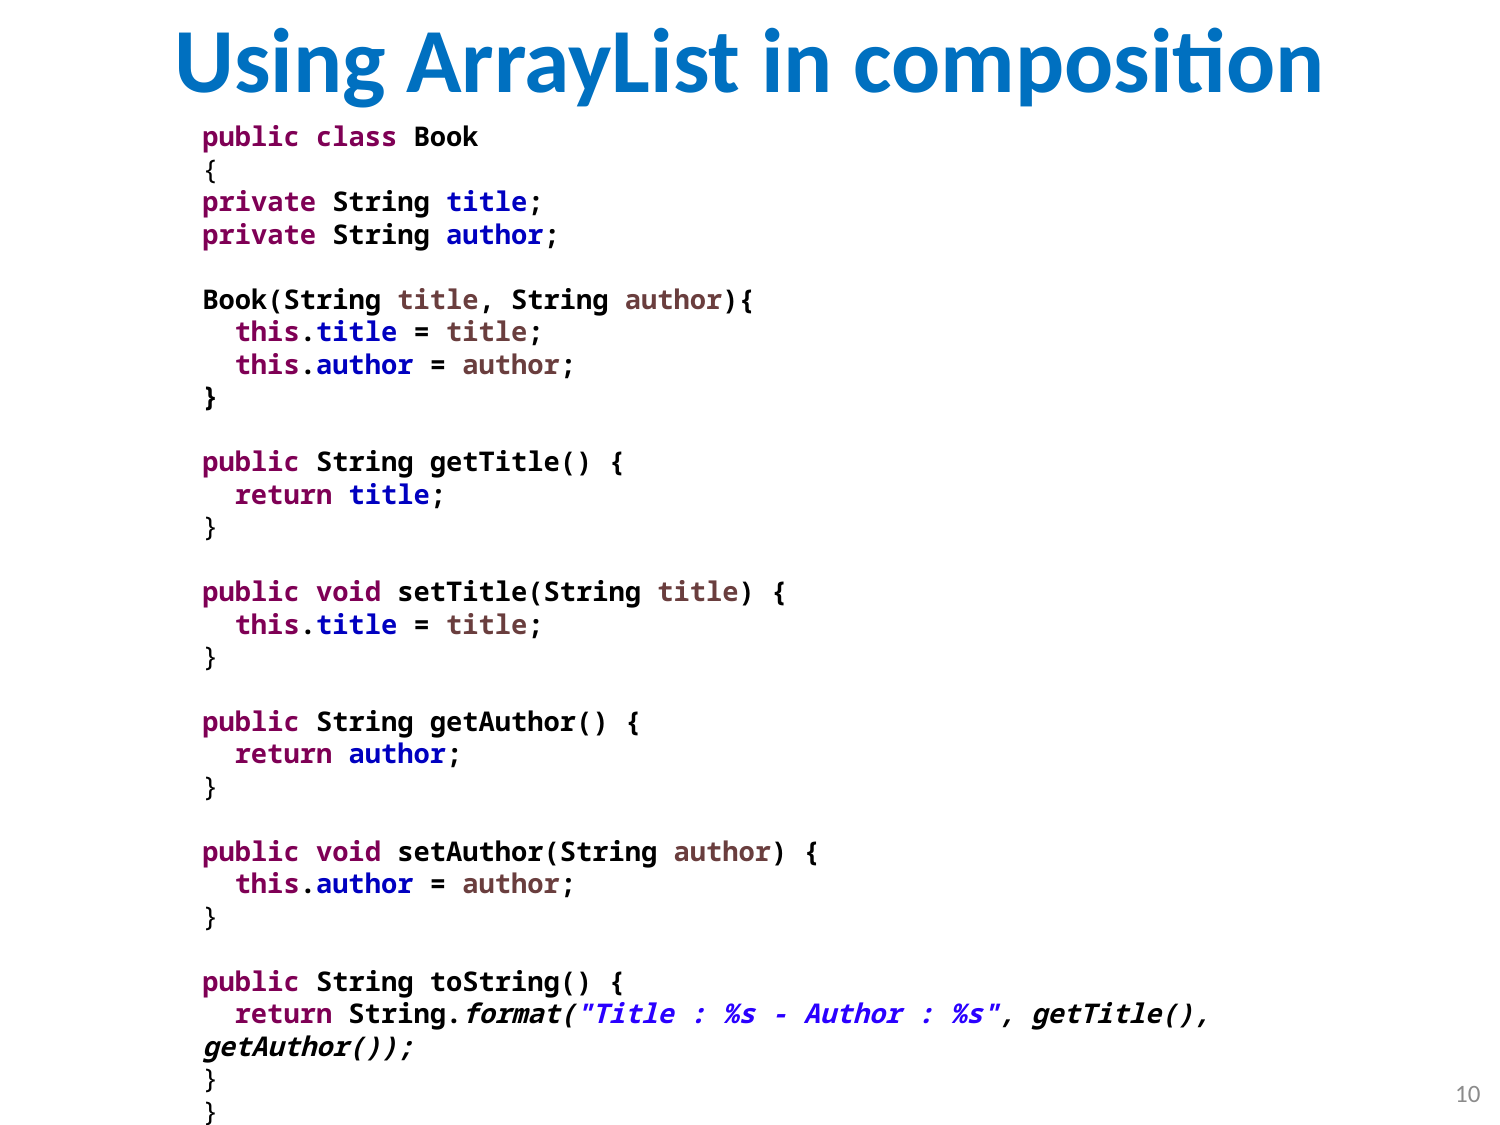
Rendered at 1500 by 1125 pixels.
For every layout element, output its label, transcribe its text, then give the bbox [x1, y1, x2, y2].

title Using ArrayList in composition [75, 0, 1425, 125]
slide_number 10 [1350, 1062, 1496, 1123]
text_box public class Book { private String title; private String author; Book(String title, String author){ this.title = title; this.author = author; } public String getTitle() { return title; } public void setTitle(String title) { this.title = title; } public String getAuthor() { return author; } public void setAuthor(String author) { this.author = author; } public String toString() { return String.format("Title : %s - Author : %s", getTitle(), getAuthor()); } } [187, 112, 1350, 1125]
